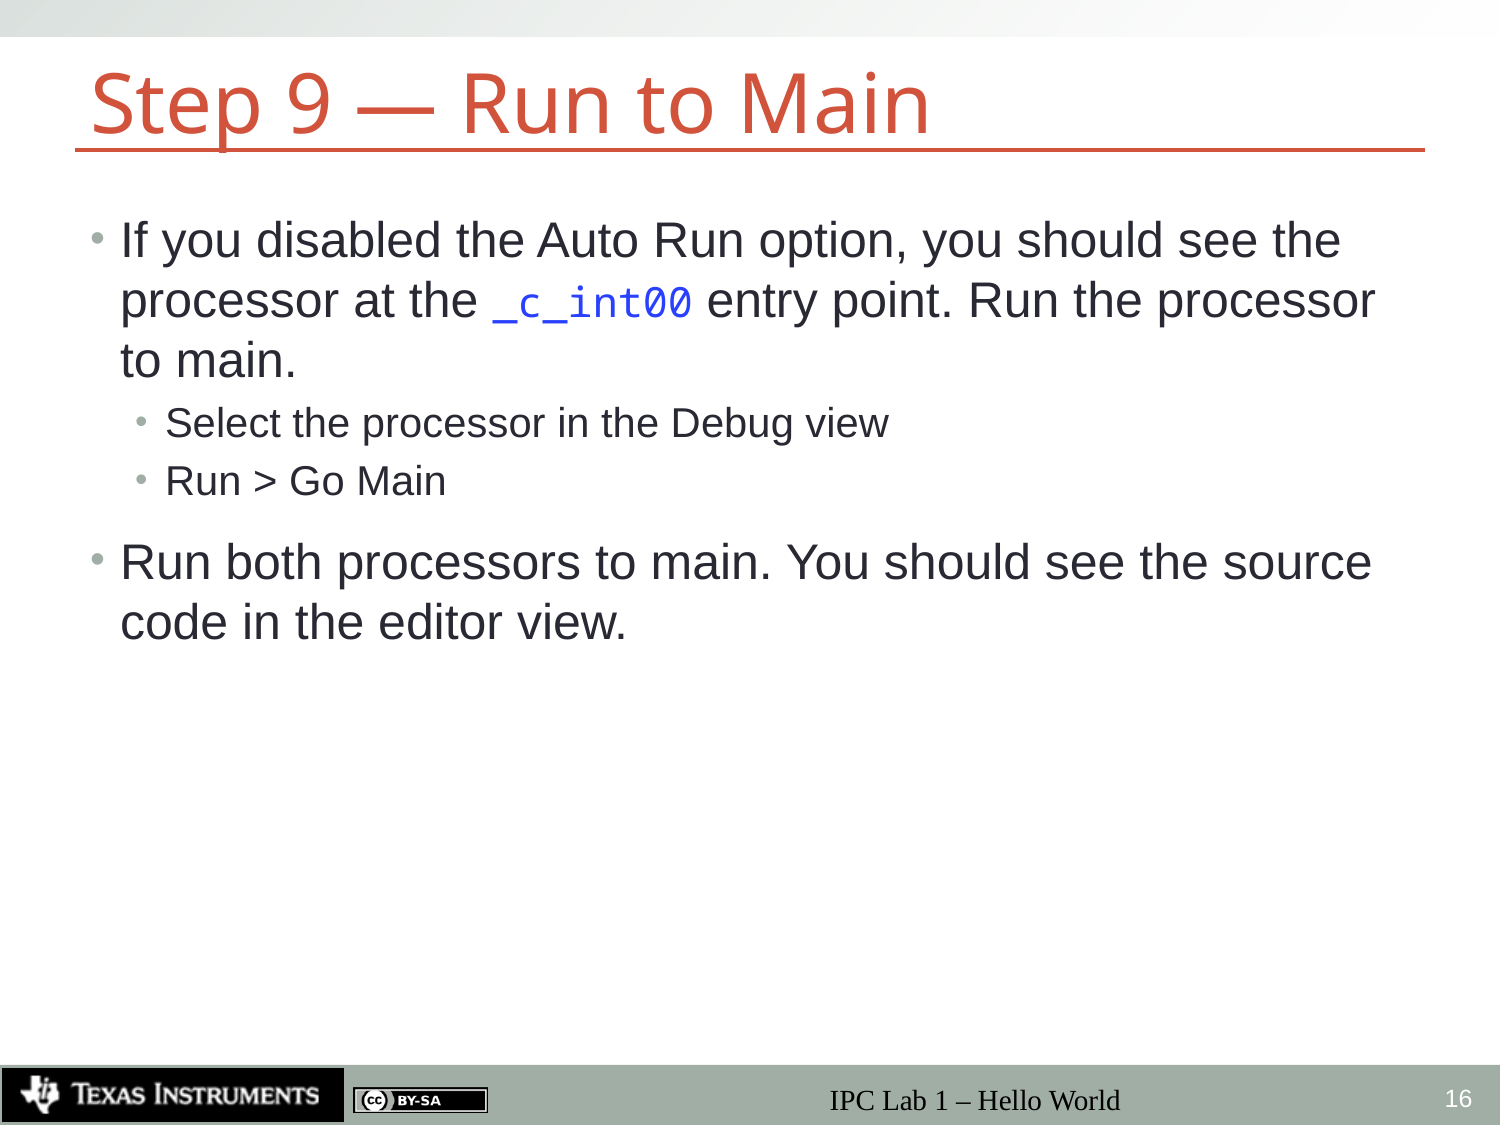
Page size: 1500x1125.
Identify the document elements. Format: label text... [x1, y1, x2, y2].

title Step 9 — Run to Main [75, 37, 1425, 163]
picture [353, 1087, 488, 1113]
list If you disabled the Auto Run option, you should see the processor at the _c_int00 entry point. Run the processor to main. Select the processor in the Debug view Run > Go Main Run both processors to main. You should see the source code in the editor view. [75, 200, 1425, 1050]
slide_number 16 [1313, 1071, 1488, 1125]
footer IPC Lab 1 – Hello World [637, 1071, 1313, 1125]
picture [2, 1068, 344, 1122]
